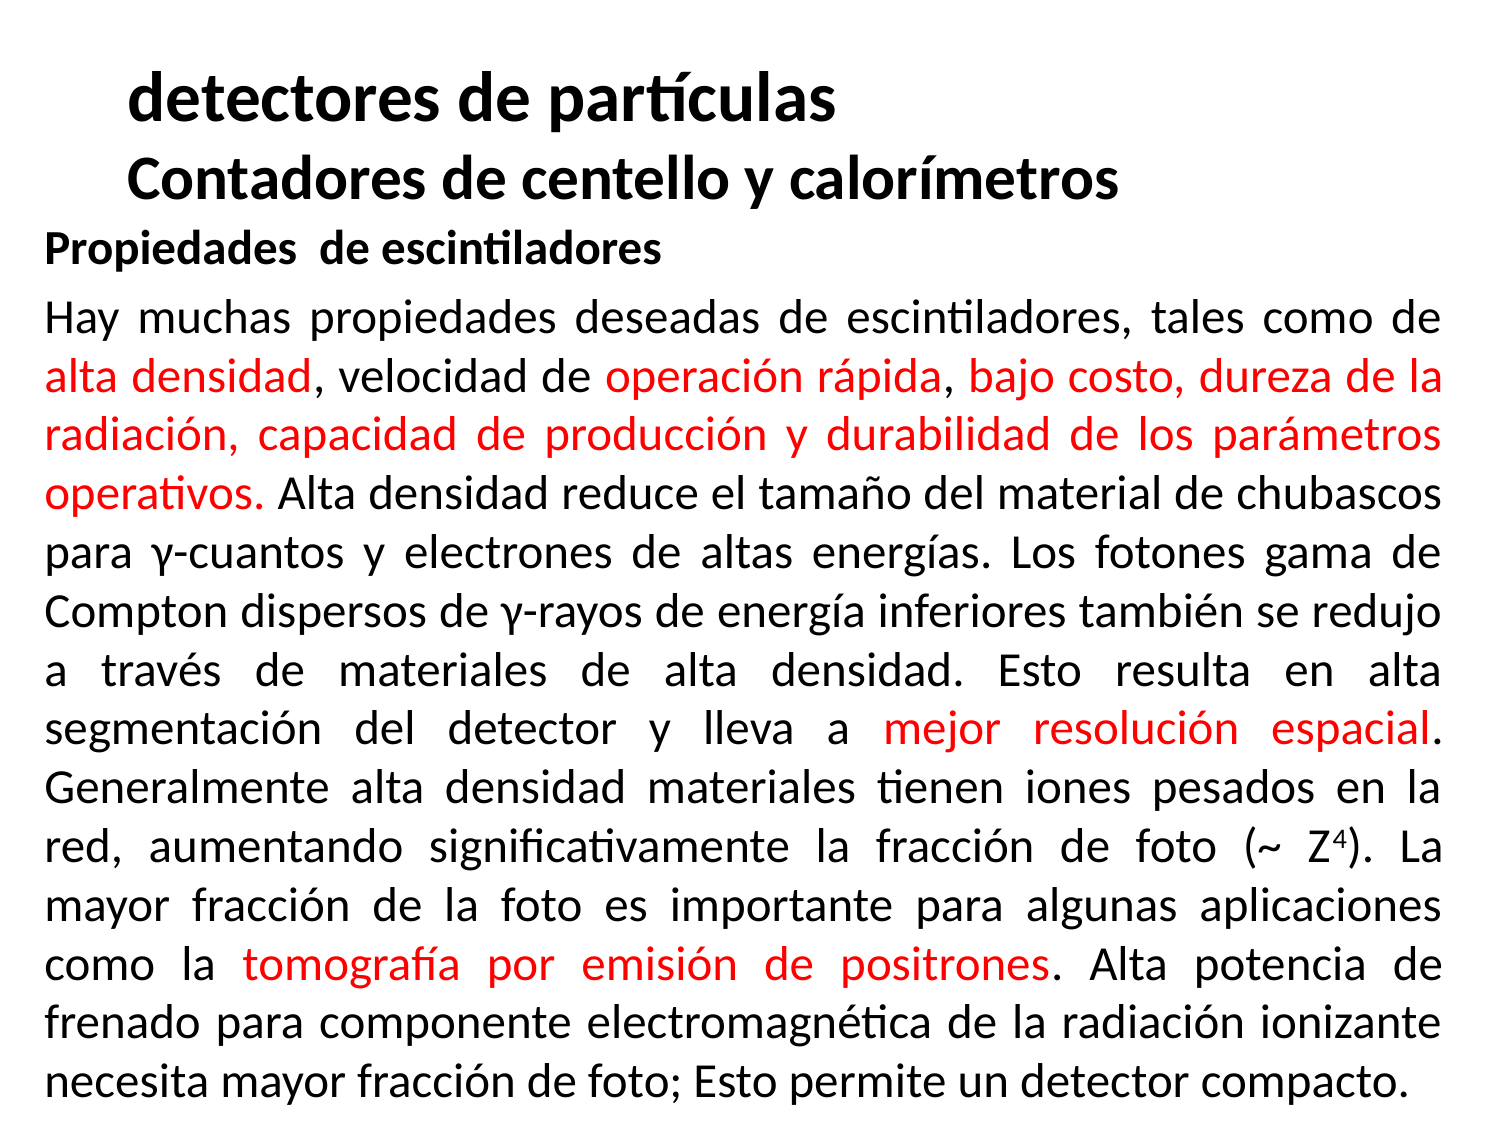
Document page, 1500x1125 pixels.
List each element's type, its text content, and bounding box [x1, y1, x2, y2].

title detectores de partículas Contadores de centello y calorímetros [112, 42, 1388, 208]
subtitle Propiedades de escintiladores Hay muchas propiedades deseadas de escintiladores, tales como de alta densidad, velocidad de operación rápida, bajo costo, dureza de la radiación, capacidad de producción y durabilidad de los parámetros operativos. Alta densidad reduce el tamaño del material de chubascos para γ-cuantos y electrones de altas energías. Los fotones gama de Compton dispersos de γ-rayos de energía inferiores también se redujo a través de materiales de alta densidad. Esto resulta en alta segmentación del detector y lleva a mejor resolución espacial. Generalmente alta densidad materiales tienen iones pesados en la red, aumentando significativamente la fracción de foto (~ Z4). La mayor fracción de la foto es importante para algunas aplicaciones como la tomografía por emisión de positrones. Alta potencia de frenado para componente electromagnética de la radiación ionizante necesita mayor fracción de foto; Esto permite un detector compacto. [29, 208, 1459, 1125]
